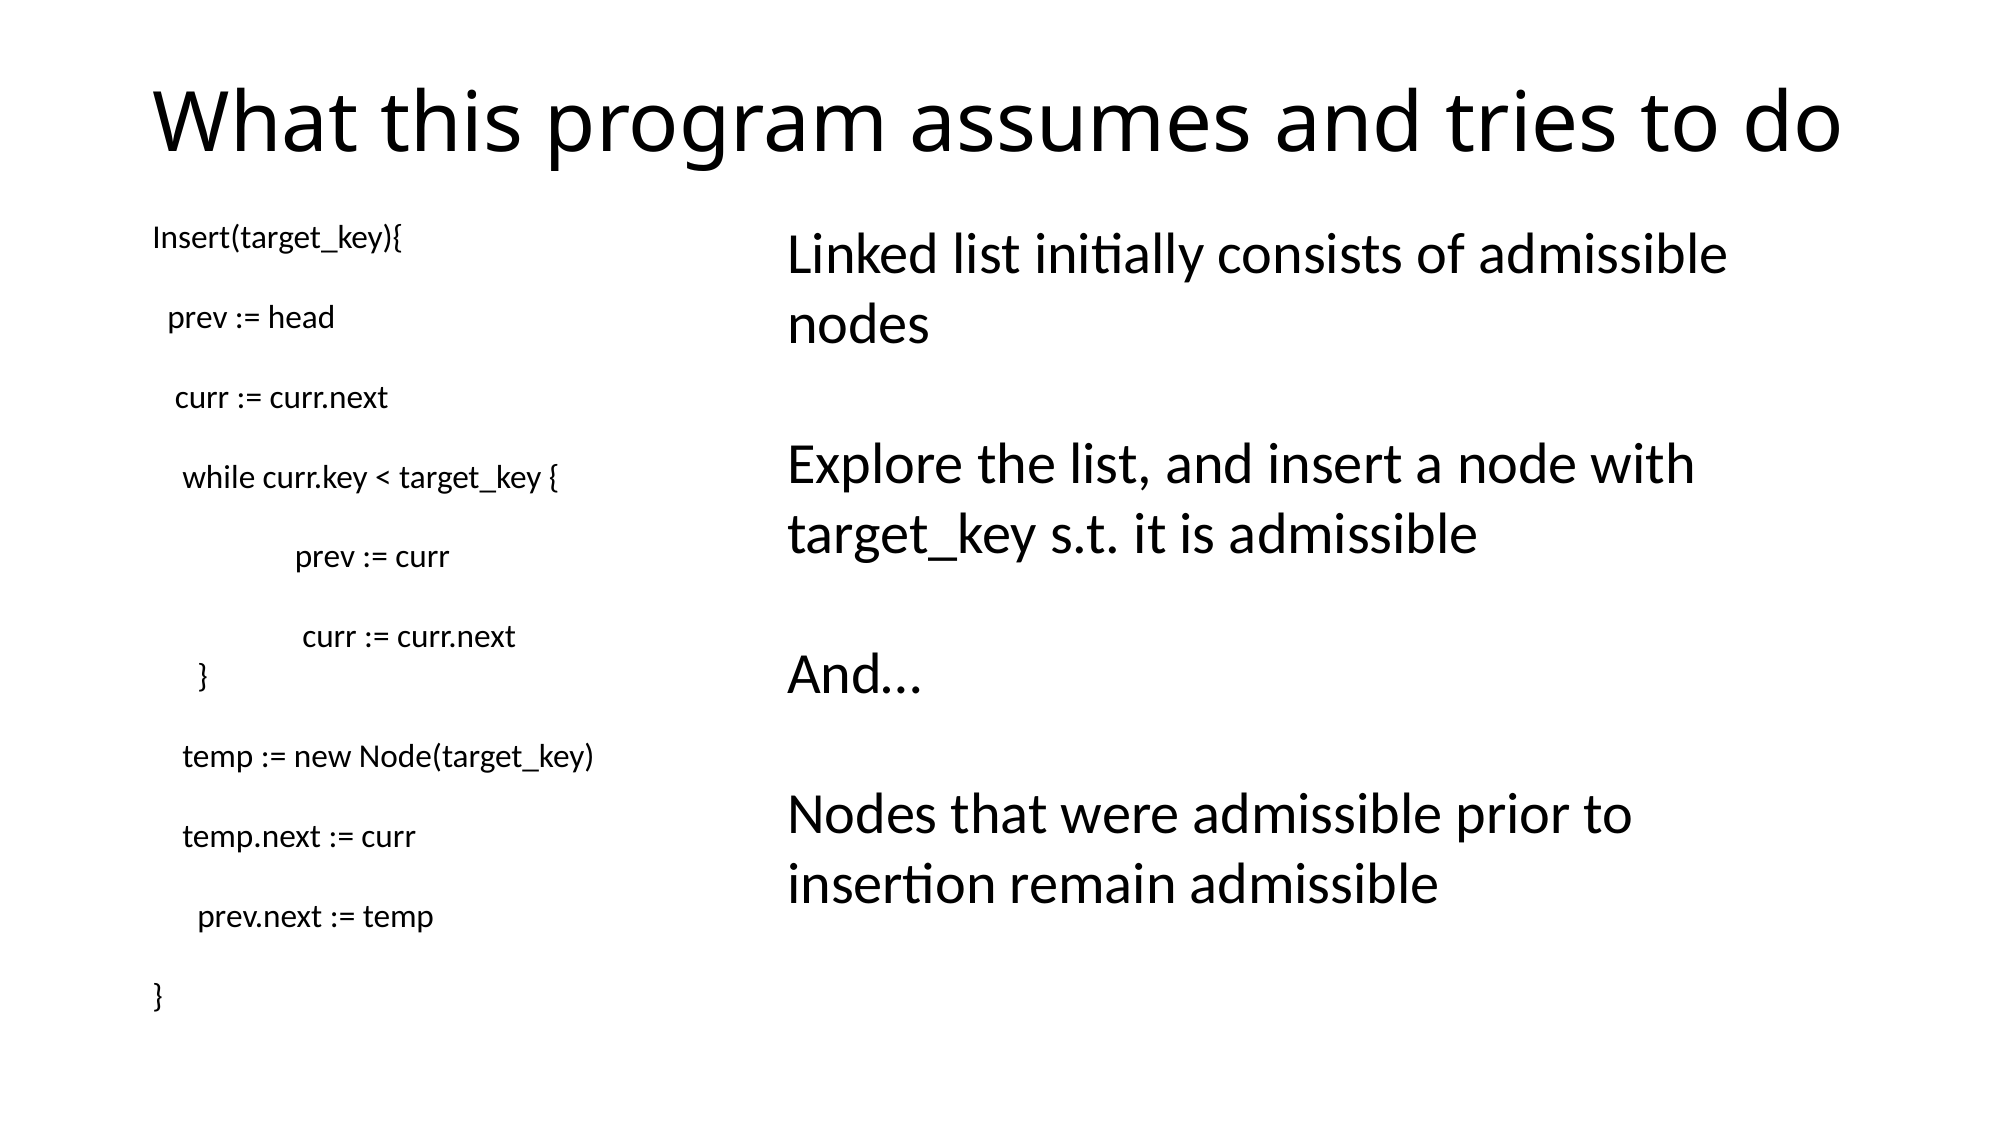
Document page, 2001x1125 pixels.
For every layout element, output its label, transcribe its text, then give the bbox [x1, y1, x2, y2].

text_box Linked list initially consists of admissible nodes Explore the list, and insert a node with target_key s.t. it is admissible And… Nodes that were admissible prior to insertion remain admissible [772, 207, 1847, 968]
title What this program assumes and tries to do [137, 59, 1863, 190]
text_box Insert(target_key){ prev := head curr := curr.next while curr.key < target_key { prev := curr curr := curr.next } temp := new Node(target_key) temp.next := curr prev.next := temp } [137, 207, 696, 1061]
